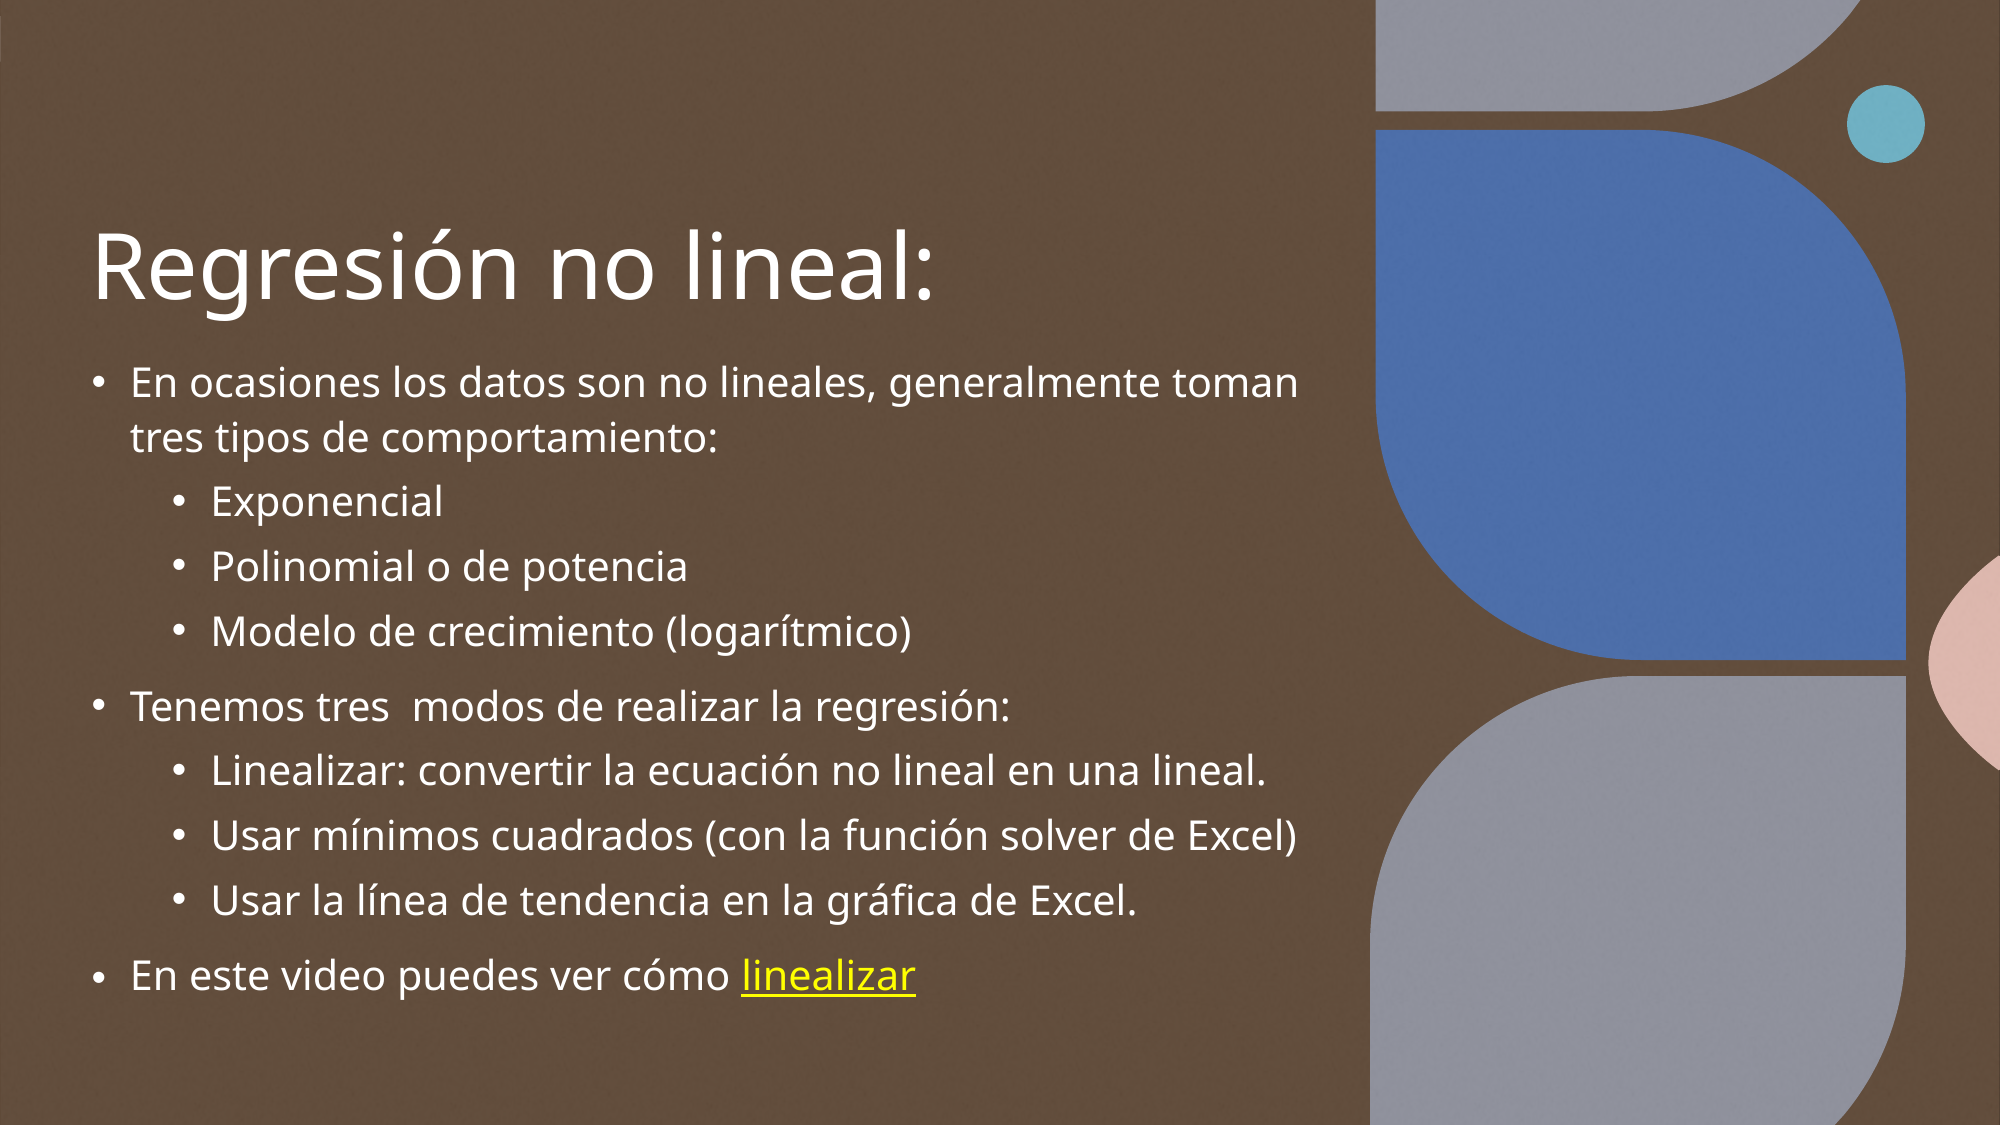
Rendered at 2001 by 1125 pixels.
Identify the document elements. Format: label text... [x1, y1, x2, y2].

title Regresión no lineal: [75, 109, 1336, 327]
list En ocasiones los datos son no lineales, generalmente toman tres tipos de comportamiento: Exponencial Polinomial o de potencia Modelo de crecimiento (logarítmico) Tenemos tres modos de realizar la regresión: Linealizar: convertir la ecuación no lineal en una lineal. Usar mínimos cuadrados (con la función solver de Excel) Usar la línea de tendencia en la gráfica de Excel. En este video puedes ver cómo linealizar [75, 343, 1336, 1014]
